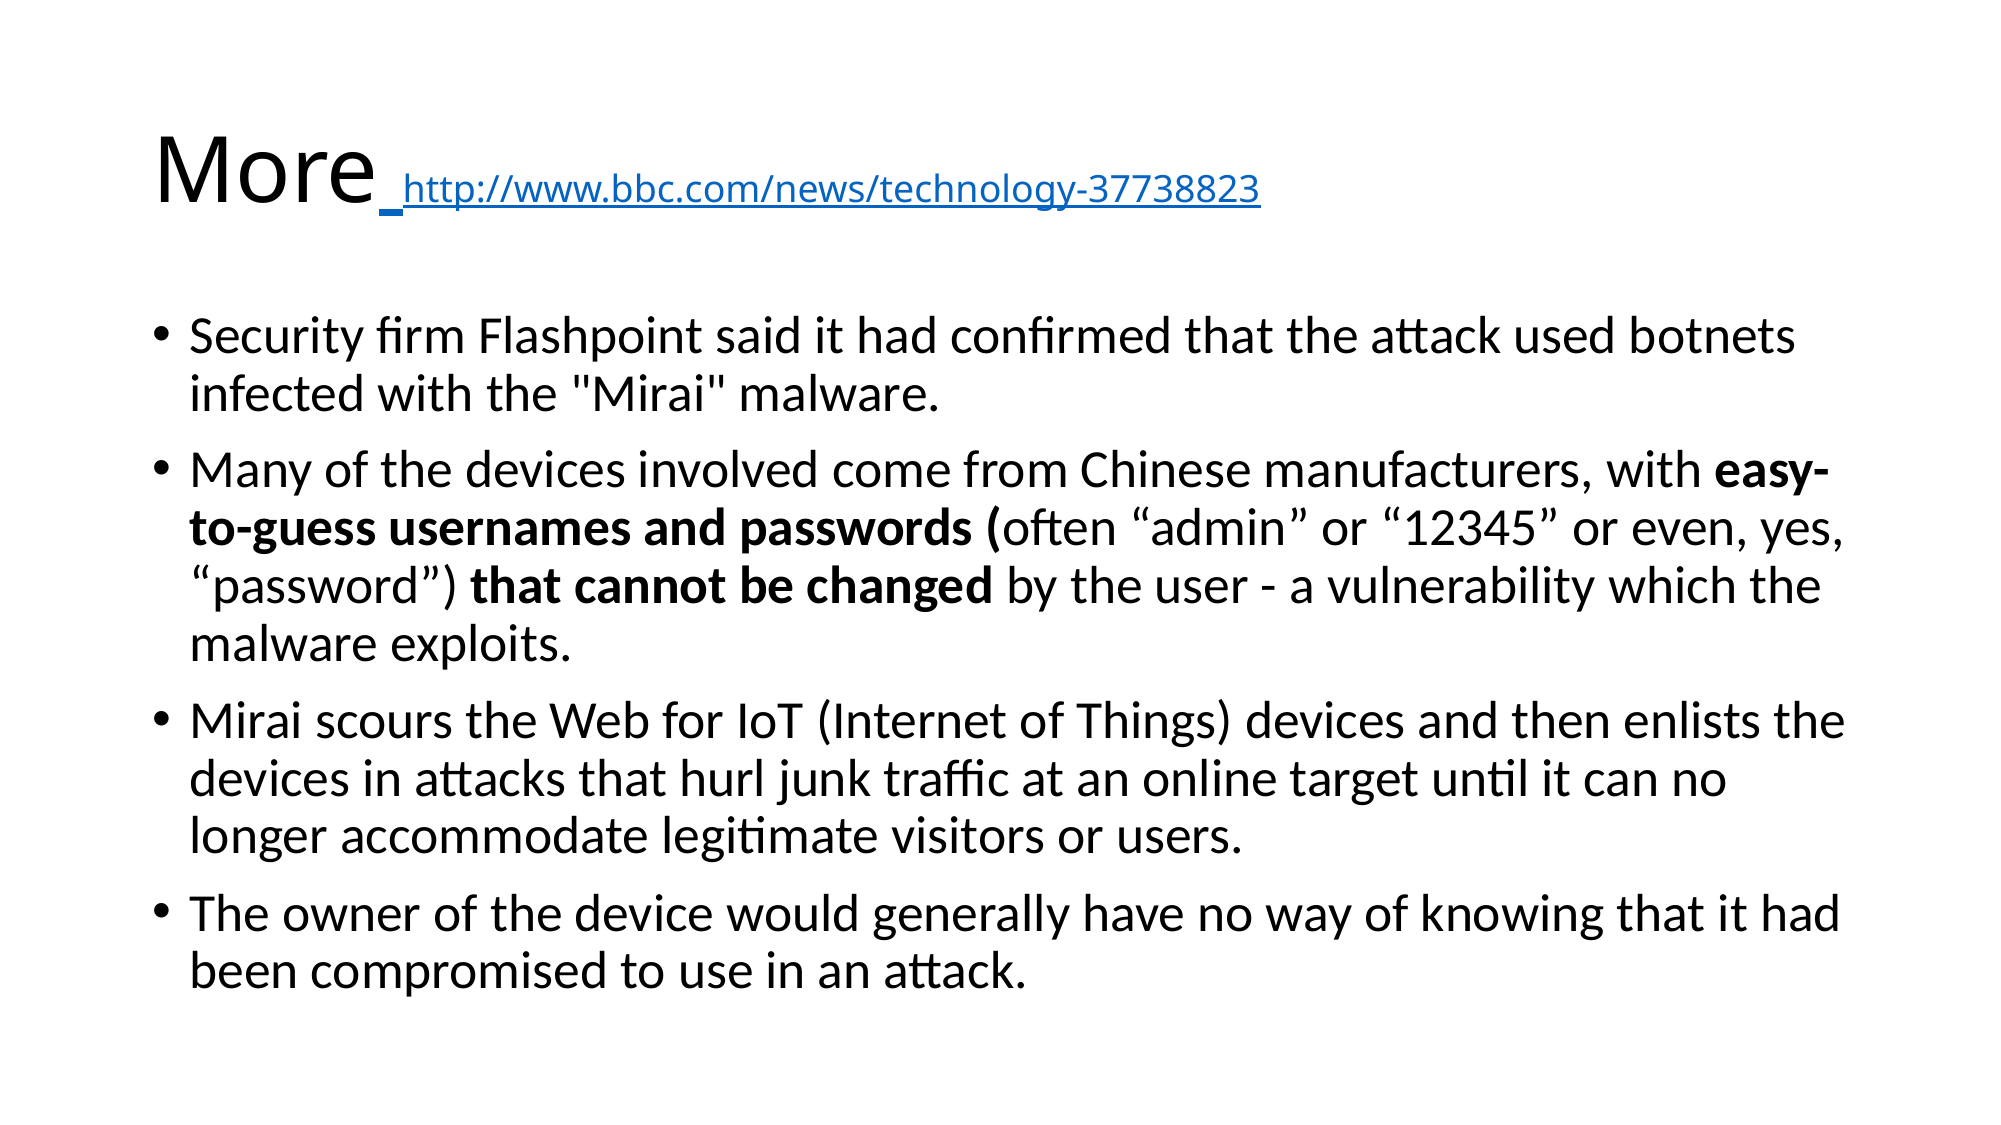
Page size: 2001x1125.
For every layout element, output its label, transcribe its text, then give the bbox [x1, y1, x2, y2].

title More http://www.bbc.com/news/technology-37738823 [137, 59, 1863, 278]
list Security firm Flashpoint said it had confirmed that the attack used botnets infected with the "Mirai" malware. Many of the devices involved come from Chinese manufacturers, with easy-to-guess usernames and passwords (often “admin” or “12345” or even, yes, “password”) that cannot be changed by the user - a vulnerability which the malware exploits. Mirai scours the Web for IoT (Internet of Things) devices and then enlists the devices in attacks that hurl junk traffic at an online target until it can no longer accommodate legitimate visitors or users. The owner of the device would generally have no way of knowing that it had been compromised to use in an attack. [137, 299, 1863, 1014]
